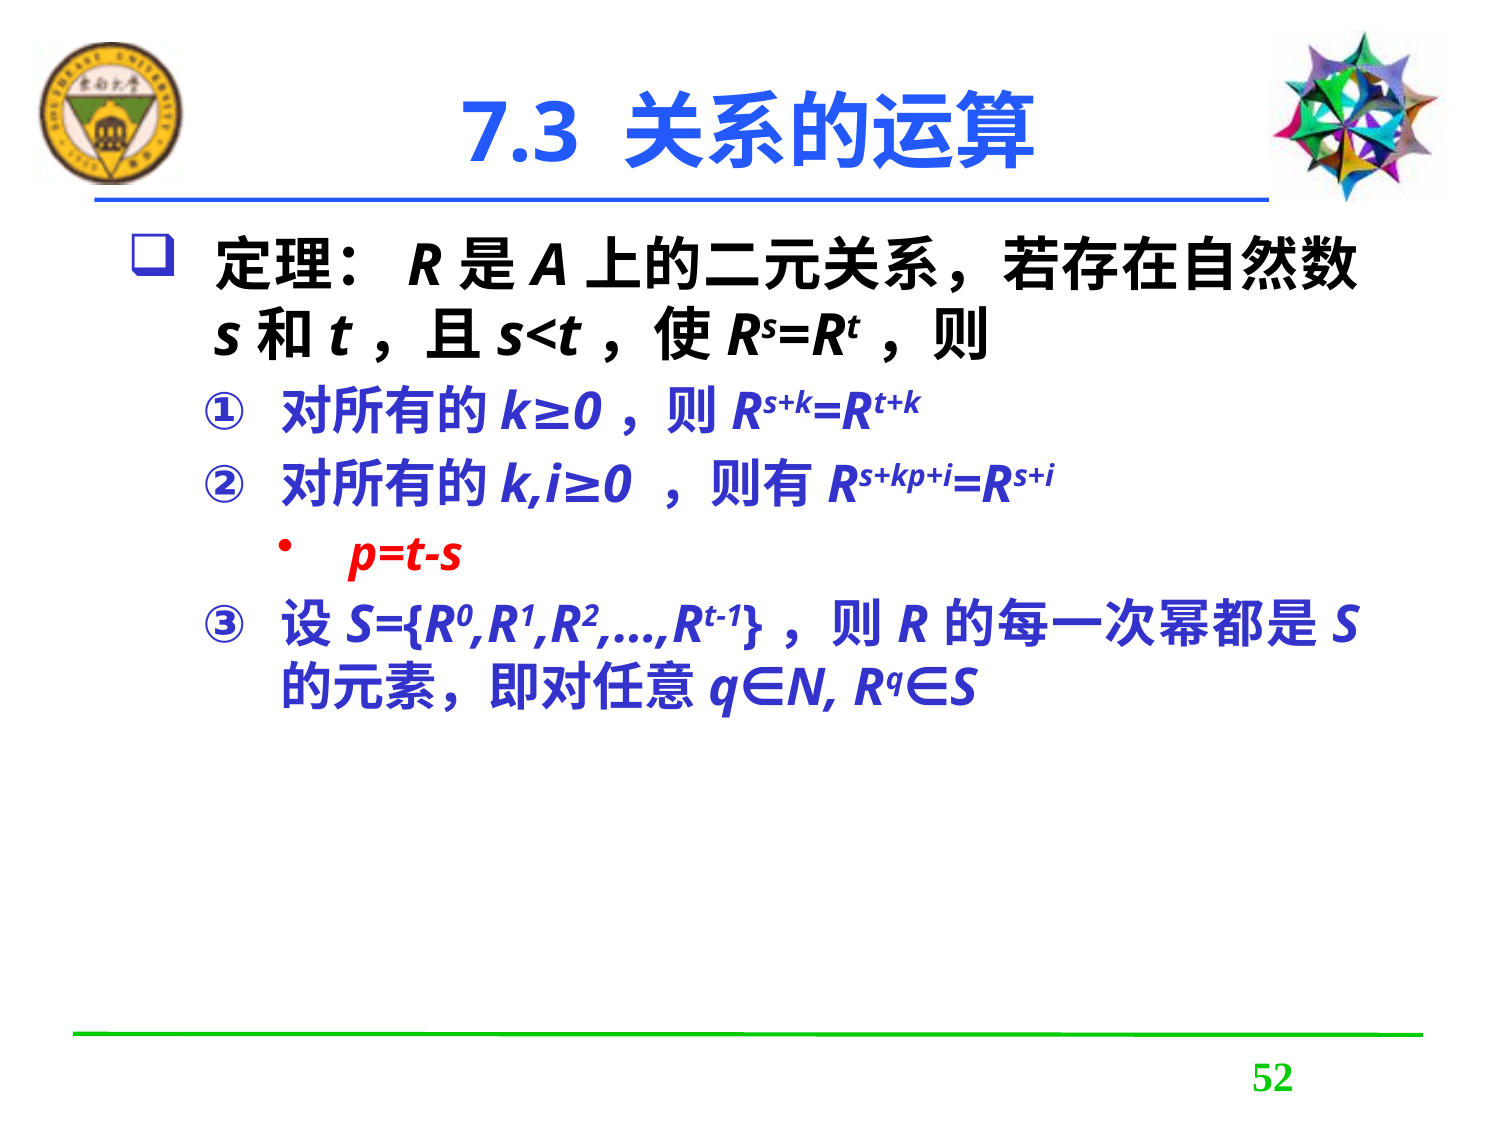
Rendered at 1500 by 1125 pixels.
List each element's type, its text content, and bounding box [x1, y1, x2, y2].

text_box 定理：R是A上的二元关系，若存在自然数s和t，且s<t，使Rs=Rt，则 对所有的k≥0，则Rs+k=Rt+k 对所有的k,i≥0 ，则有Rs+kp+i=Rs+i p=t-s 设S={R0,R1,R2,…,Rt-1}，则R的每一次幂都是S的元素，即对任意q∈N, Rq∈S [112, 219, 1388, 1024]
title 7.3 关系的运算 [111, 77, 1388, 179]
picture [29, 42, 207, 185]
picture [1269, 30, 1451, 202]
